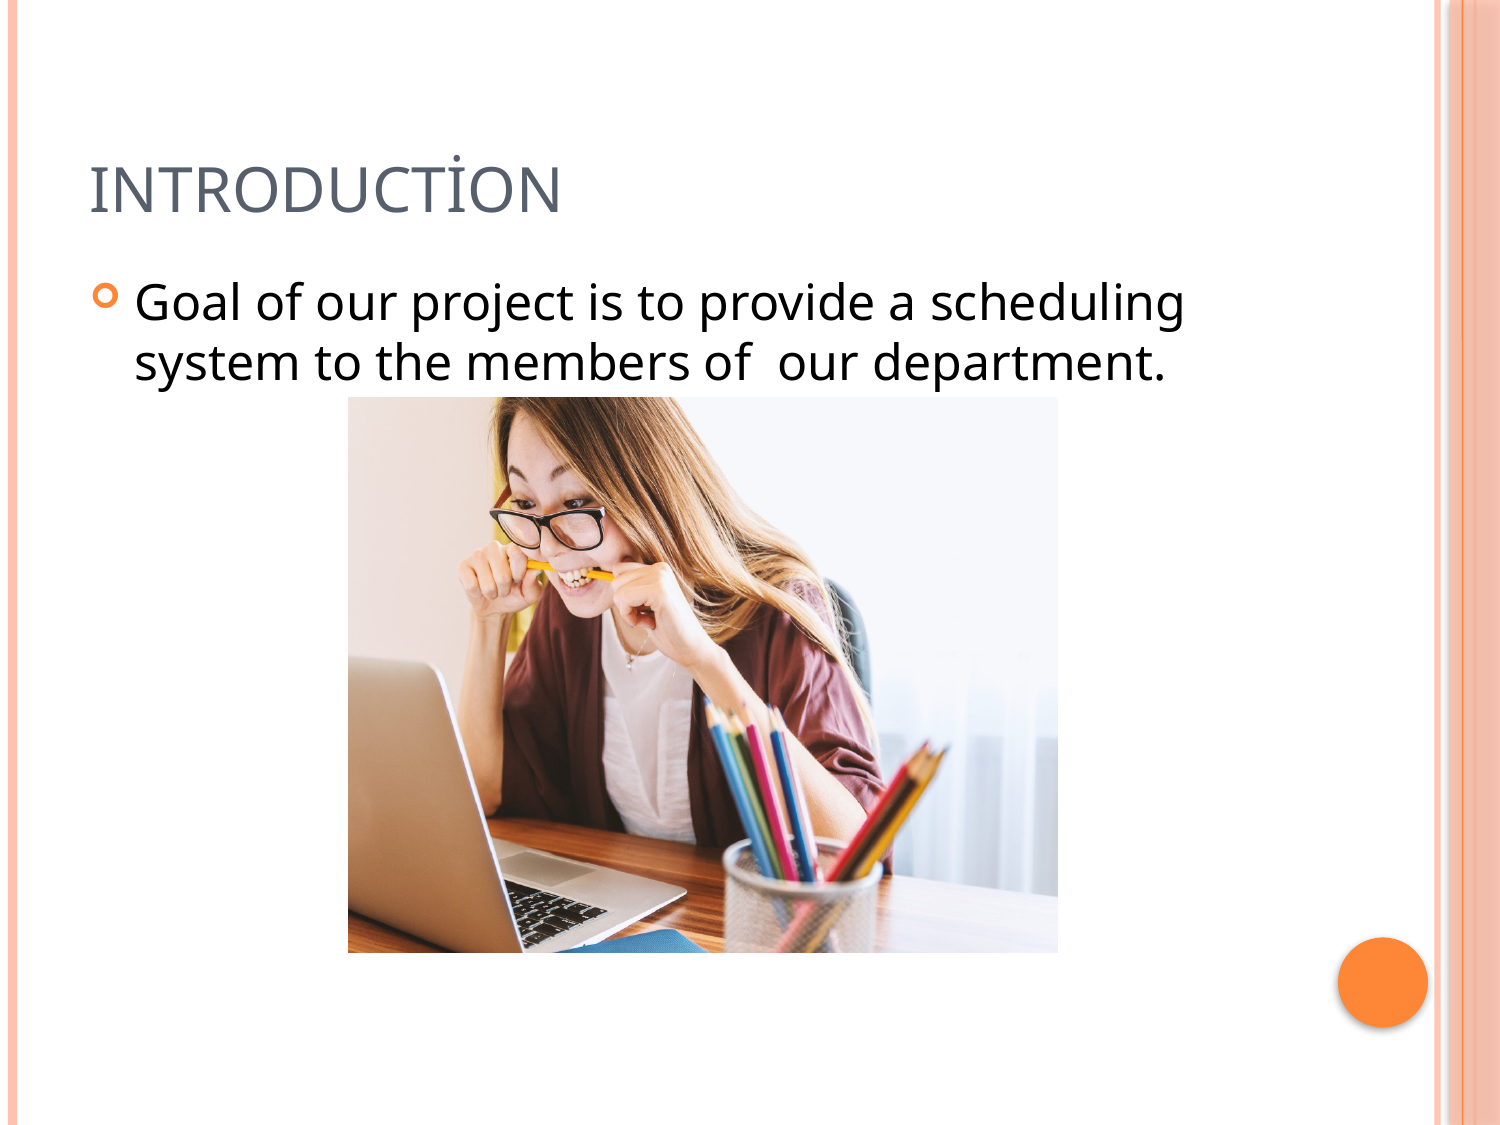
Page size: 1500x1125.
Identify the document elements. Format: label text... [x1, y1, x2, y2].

list Goal of our project is to provide a scheduling system to the members of our department. [75, 262, 1300, 1062]
picture [347, 396, 1058, 953]
title Introduction [75, 45, 1300, 233]
